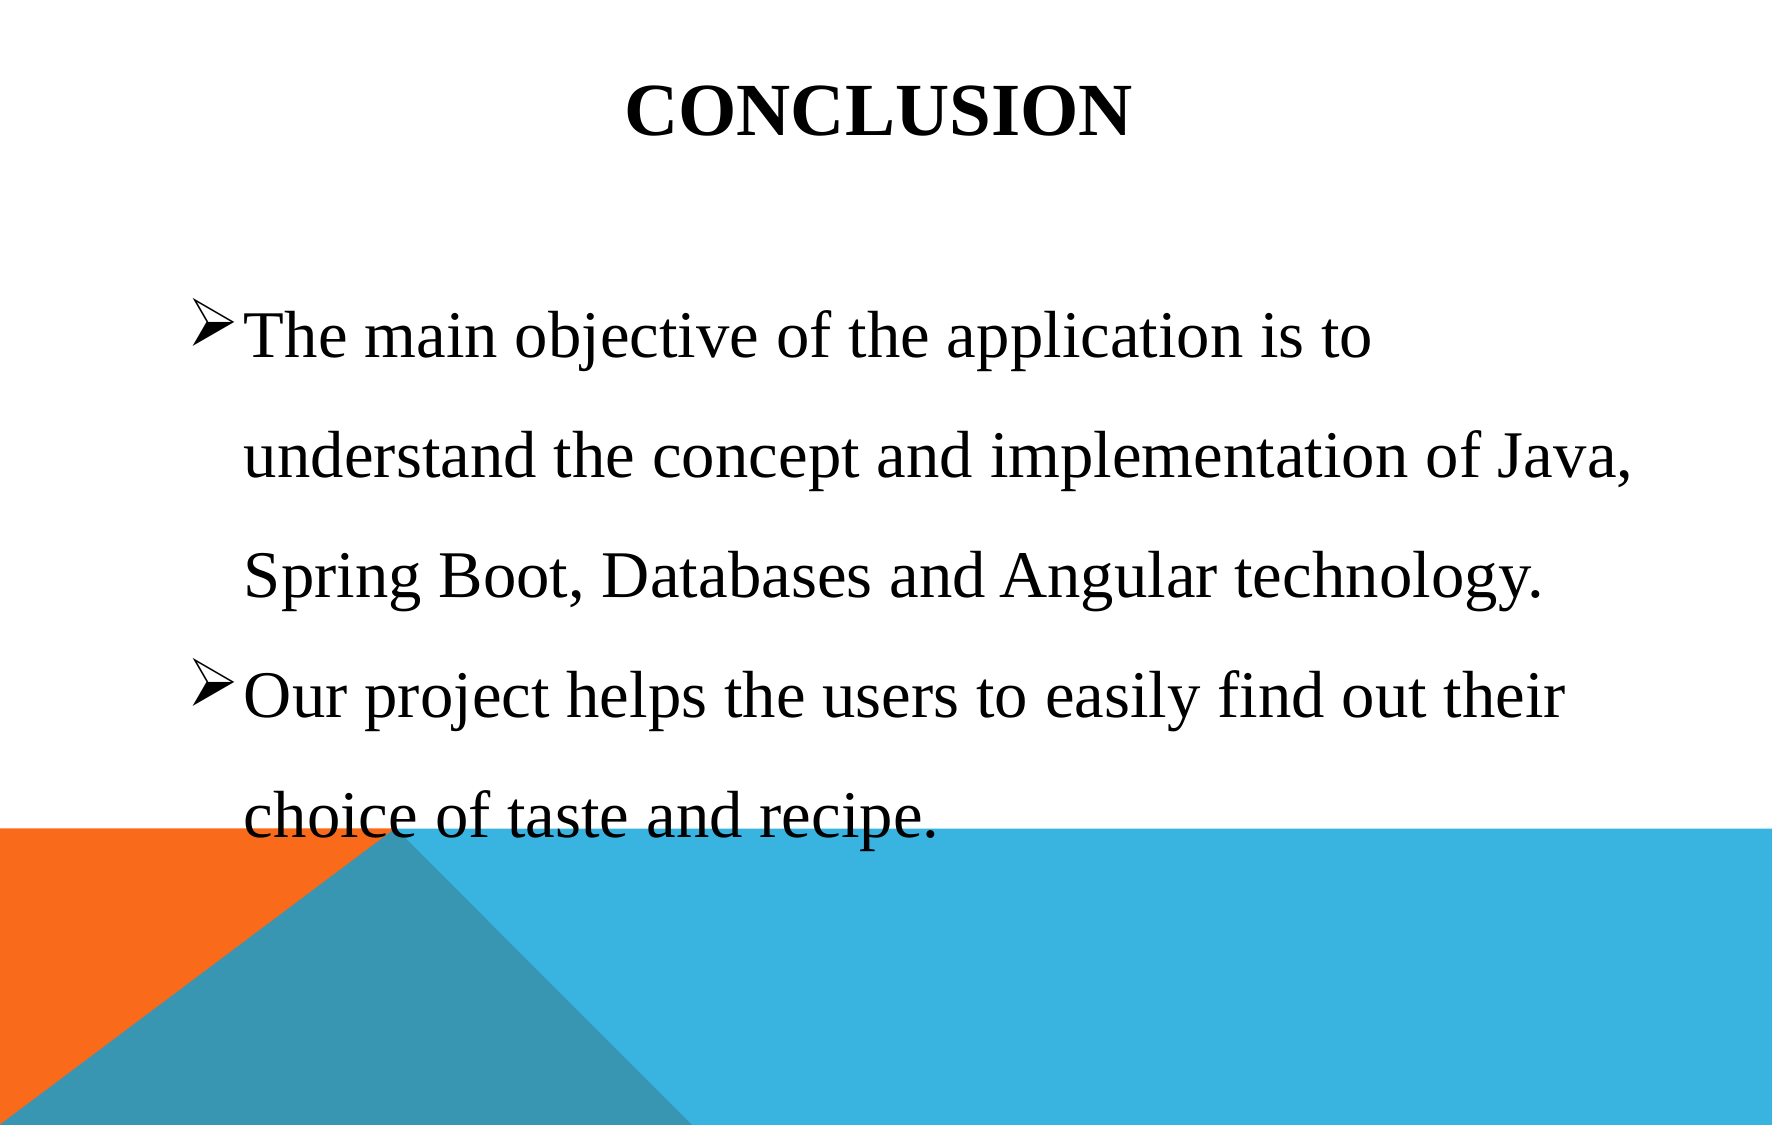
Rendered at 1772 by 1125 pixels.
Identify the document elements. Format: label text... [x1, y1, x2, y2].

title CONCLUSION [159, 60, 1617, 150]
text_box The main objective of the application is to understand the concept and implementation of Java, Spring Boot, Databases and Angular technology. Our project helps the users to easily find out their choice of taste and recipe. [172, 243, 1685, 938]
